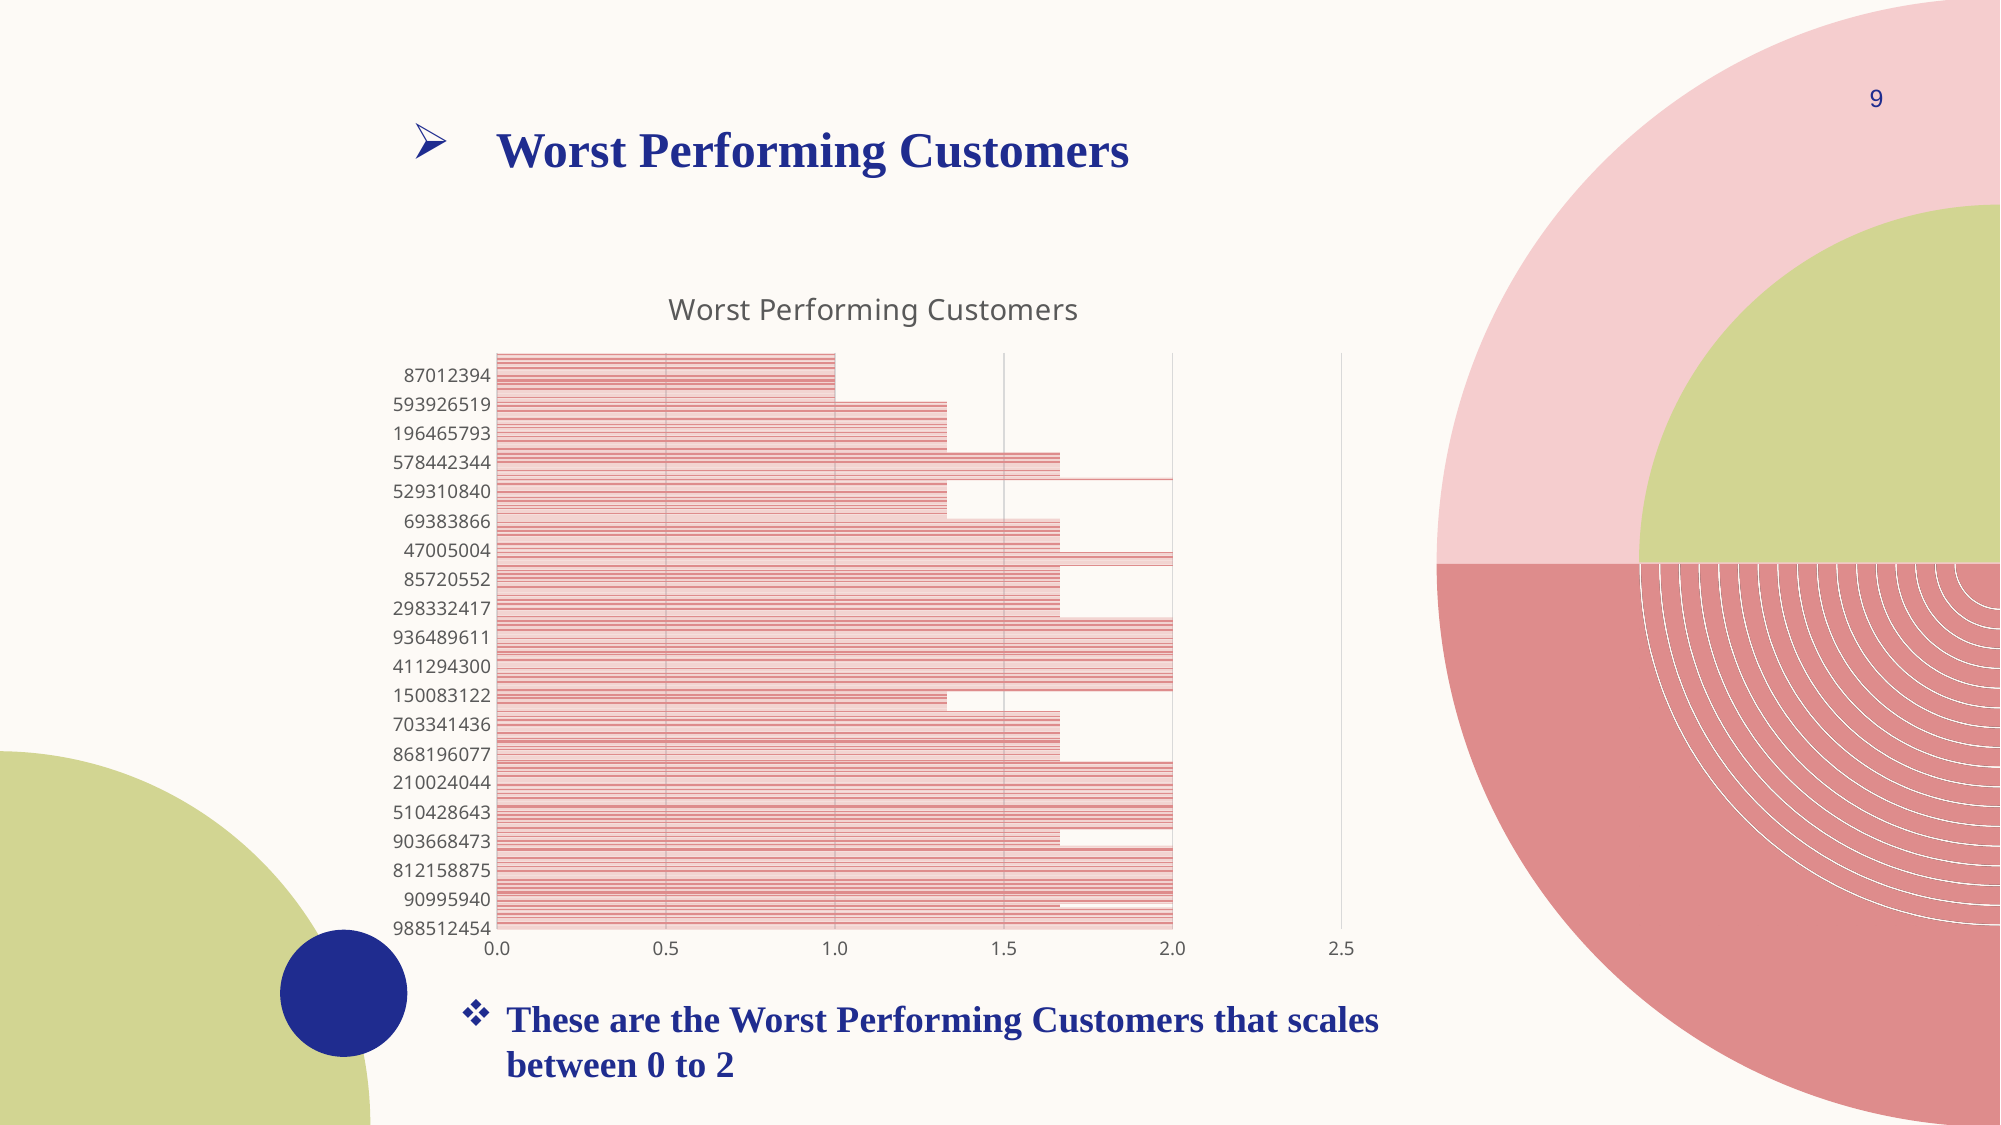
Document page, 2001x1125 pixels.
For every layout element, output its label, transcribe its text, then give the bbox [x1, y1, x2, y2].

text_box These are the Worst Performing Customers that scales between 0 to 2 [444, 987, 1447, 1093]
text_box Worst Performing Customers [396, 109, 1399, 185]
picture [1639, 564, 2000, 926]
slide_number 9 [1795, 75, 1958, 120]
chart [372, 257, 1375, 977]
